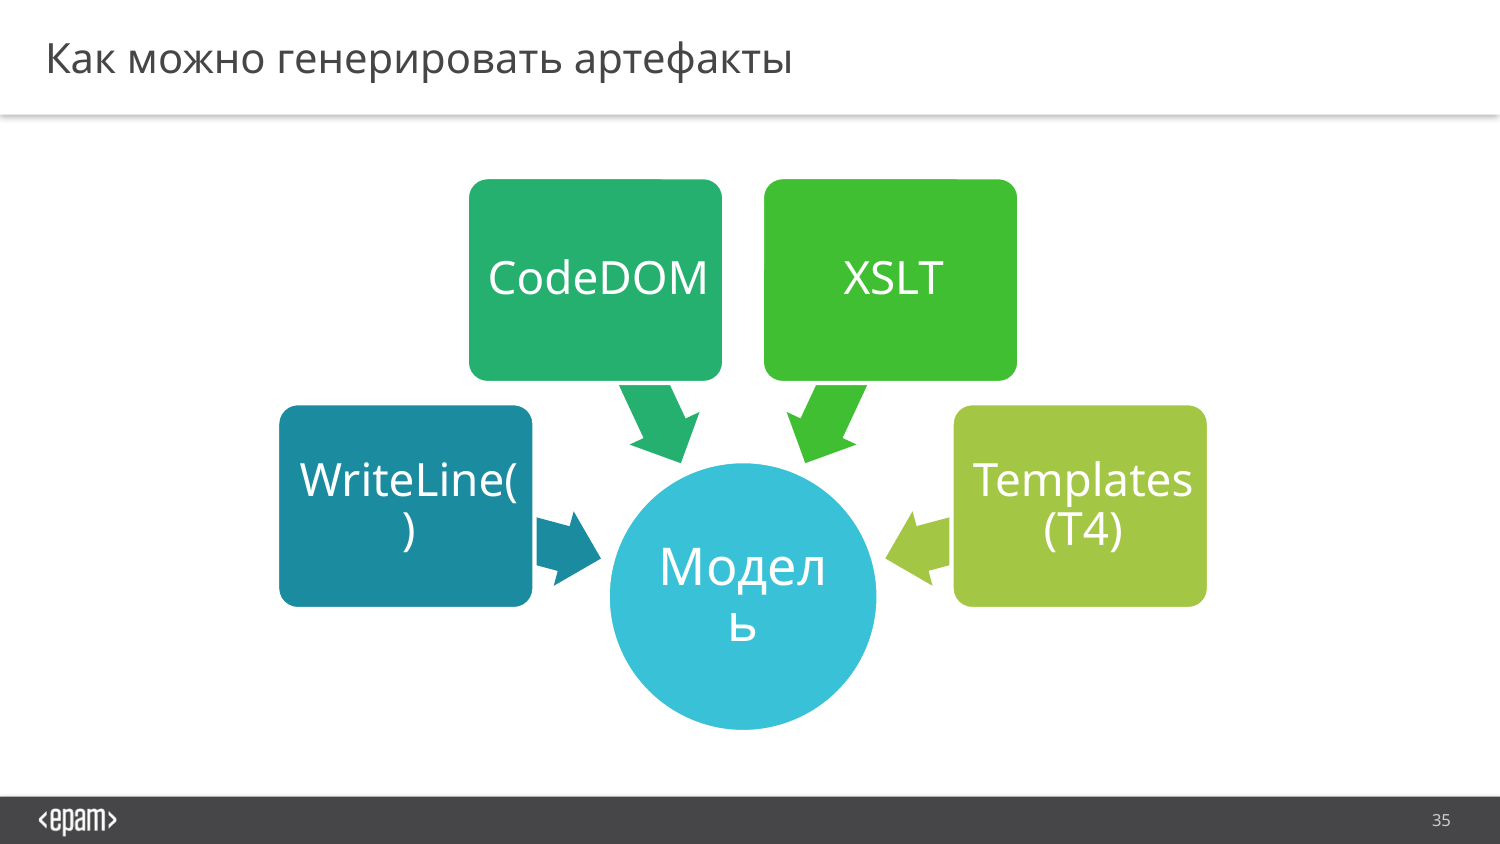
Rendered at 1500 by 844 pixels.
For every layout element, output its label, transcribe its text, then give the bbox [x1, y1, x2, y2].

picture [38, 808, 117, 837]
list Как можно генерировать артефакты [0, 0, 1500, 115]
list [58, 176, 1428, 733]
